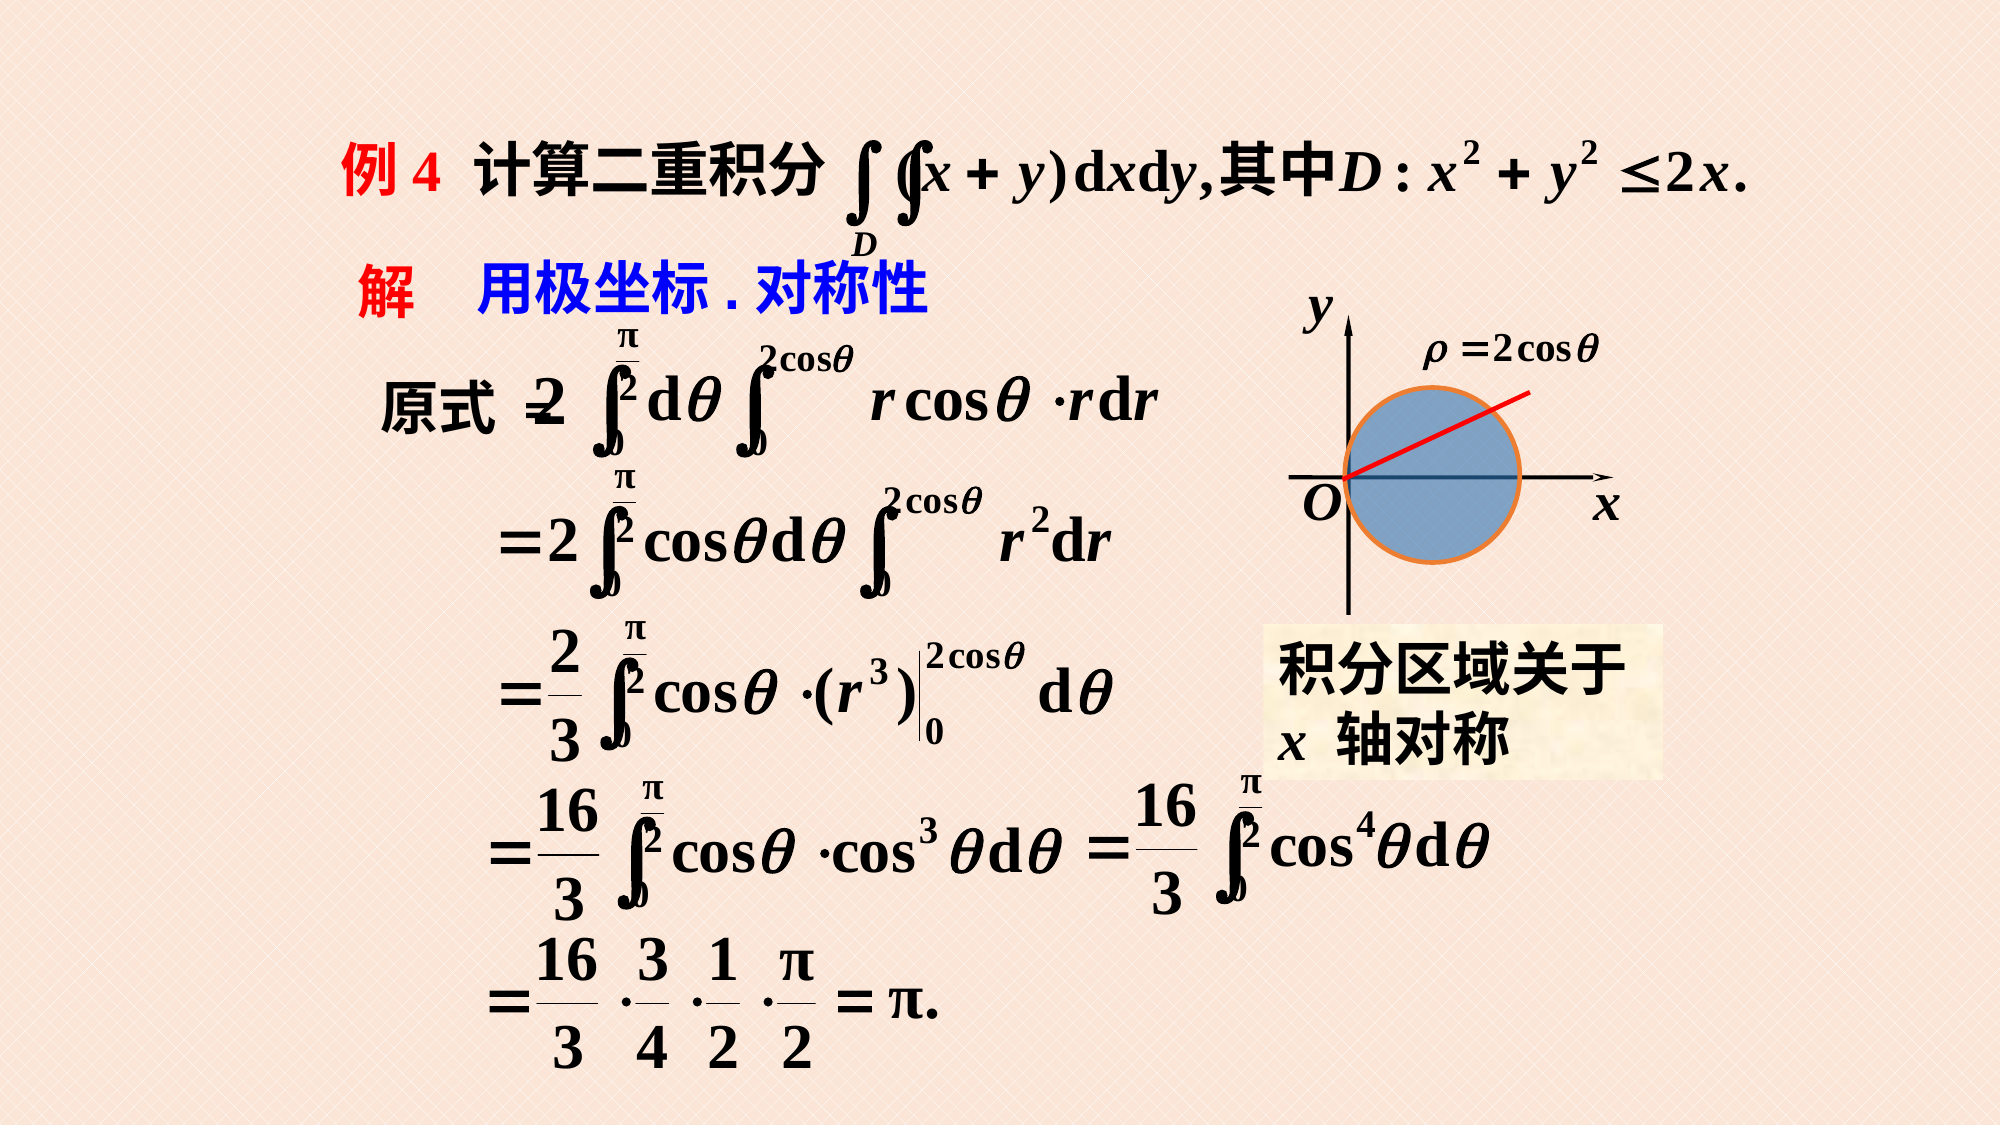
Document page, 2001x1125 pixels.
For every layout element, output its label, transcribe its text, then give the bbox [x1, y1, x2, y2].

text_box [884, 984, 944, 1026]
text_box 例4 [325, 125, 464, 281]
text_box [579, 309, 1166, 462]
text_box 原式 = [338, 342, 579, 449]
text_box 积分区域关于x 轴对称 [1263, 624, 1664, 780]
slide_number [1412, 1042, 1863, 1103]
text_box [470, 125, 1750, 262]
text_box 对称性 [740, 262, 1022, 309]
text_box 解 [342, 281, 468, 334]
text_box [481, 761, 1070, 928]
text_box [492, 602, 1119, 768]
text_box 用极坐标. [462, 243, 740, 329]
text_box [480, 924, 872, 1076]
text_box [491, 451, 1119, 603]
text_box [1342, 323, 1608, 563]
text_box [1079, 756, 1497, 922]
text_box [521, 360, 580, 437]
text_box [1288, 290, 1626, 615]
